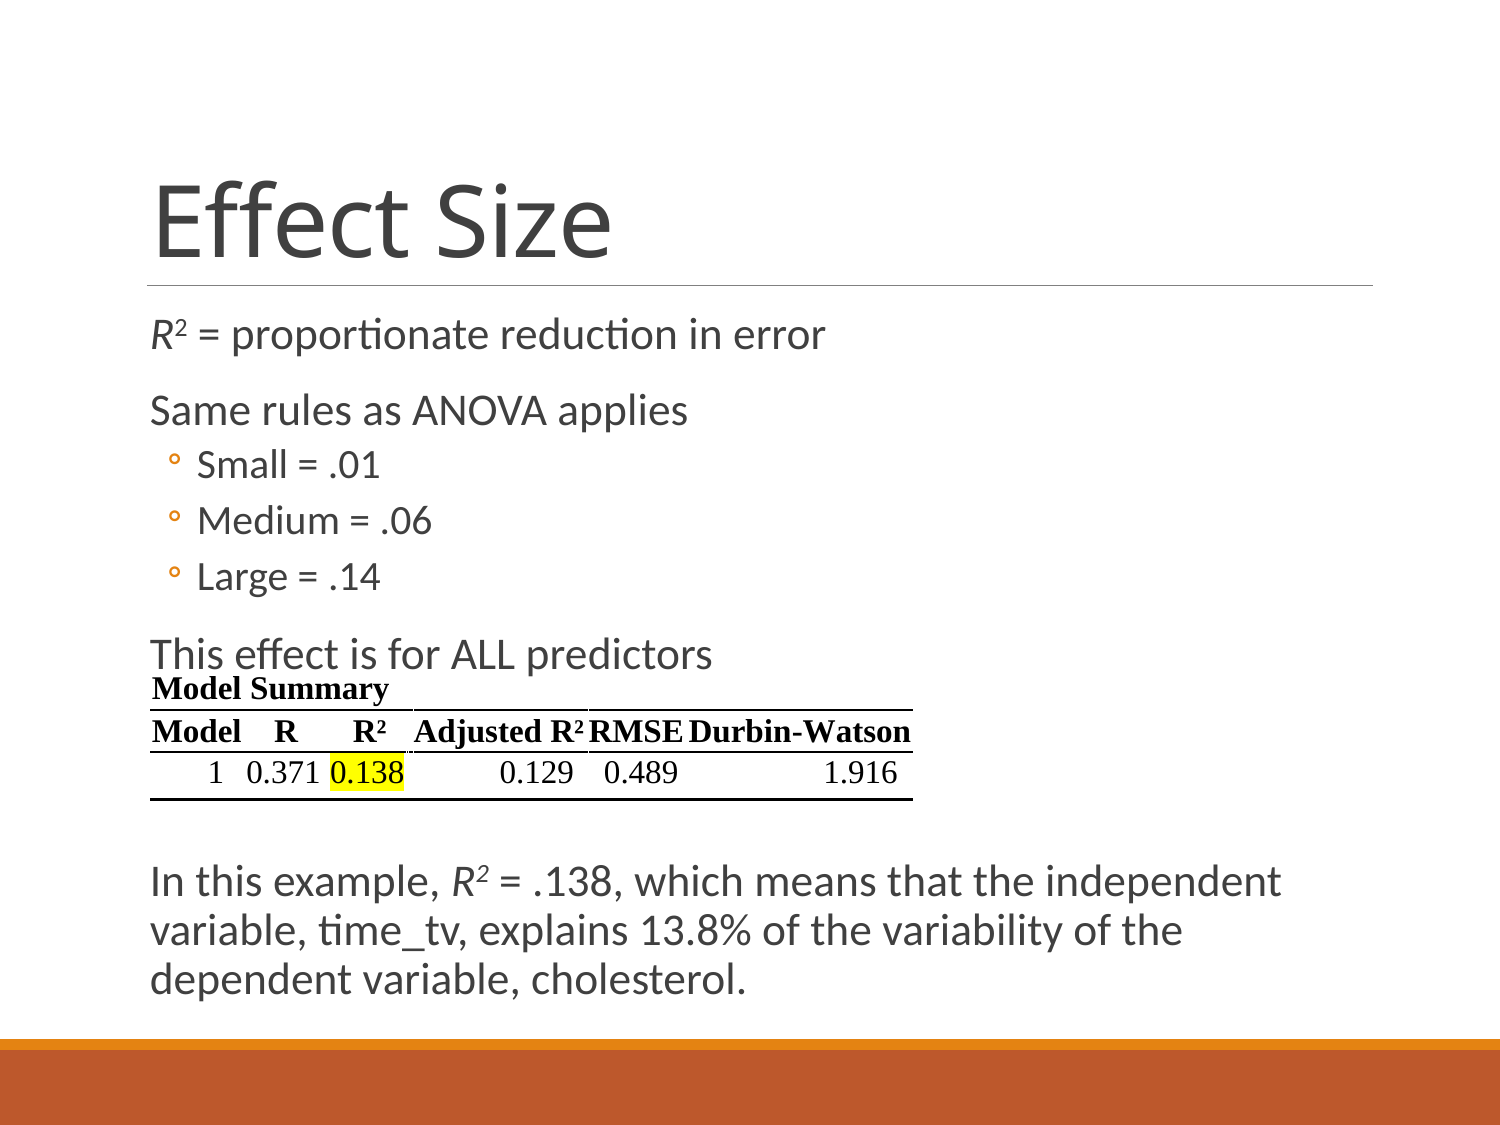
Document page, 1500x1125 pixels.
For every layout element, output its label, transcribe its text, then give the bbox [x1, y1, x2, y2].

list R2 = proportionate reduction in error Same rules as ANOVA applies Small = .01 Medium = .06 Large = .14 This effect is for ALL predictors In this example, R2 = .138, which means that the independent variable, time_tv, explains 13.8% of the variability of the dependent variable, cholesterol. [135, 302, 1373, 1013]
picture [149, 666, 1441, 841]
title Effect Size [135, 47, 1373, 285]
